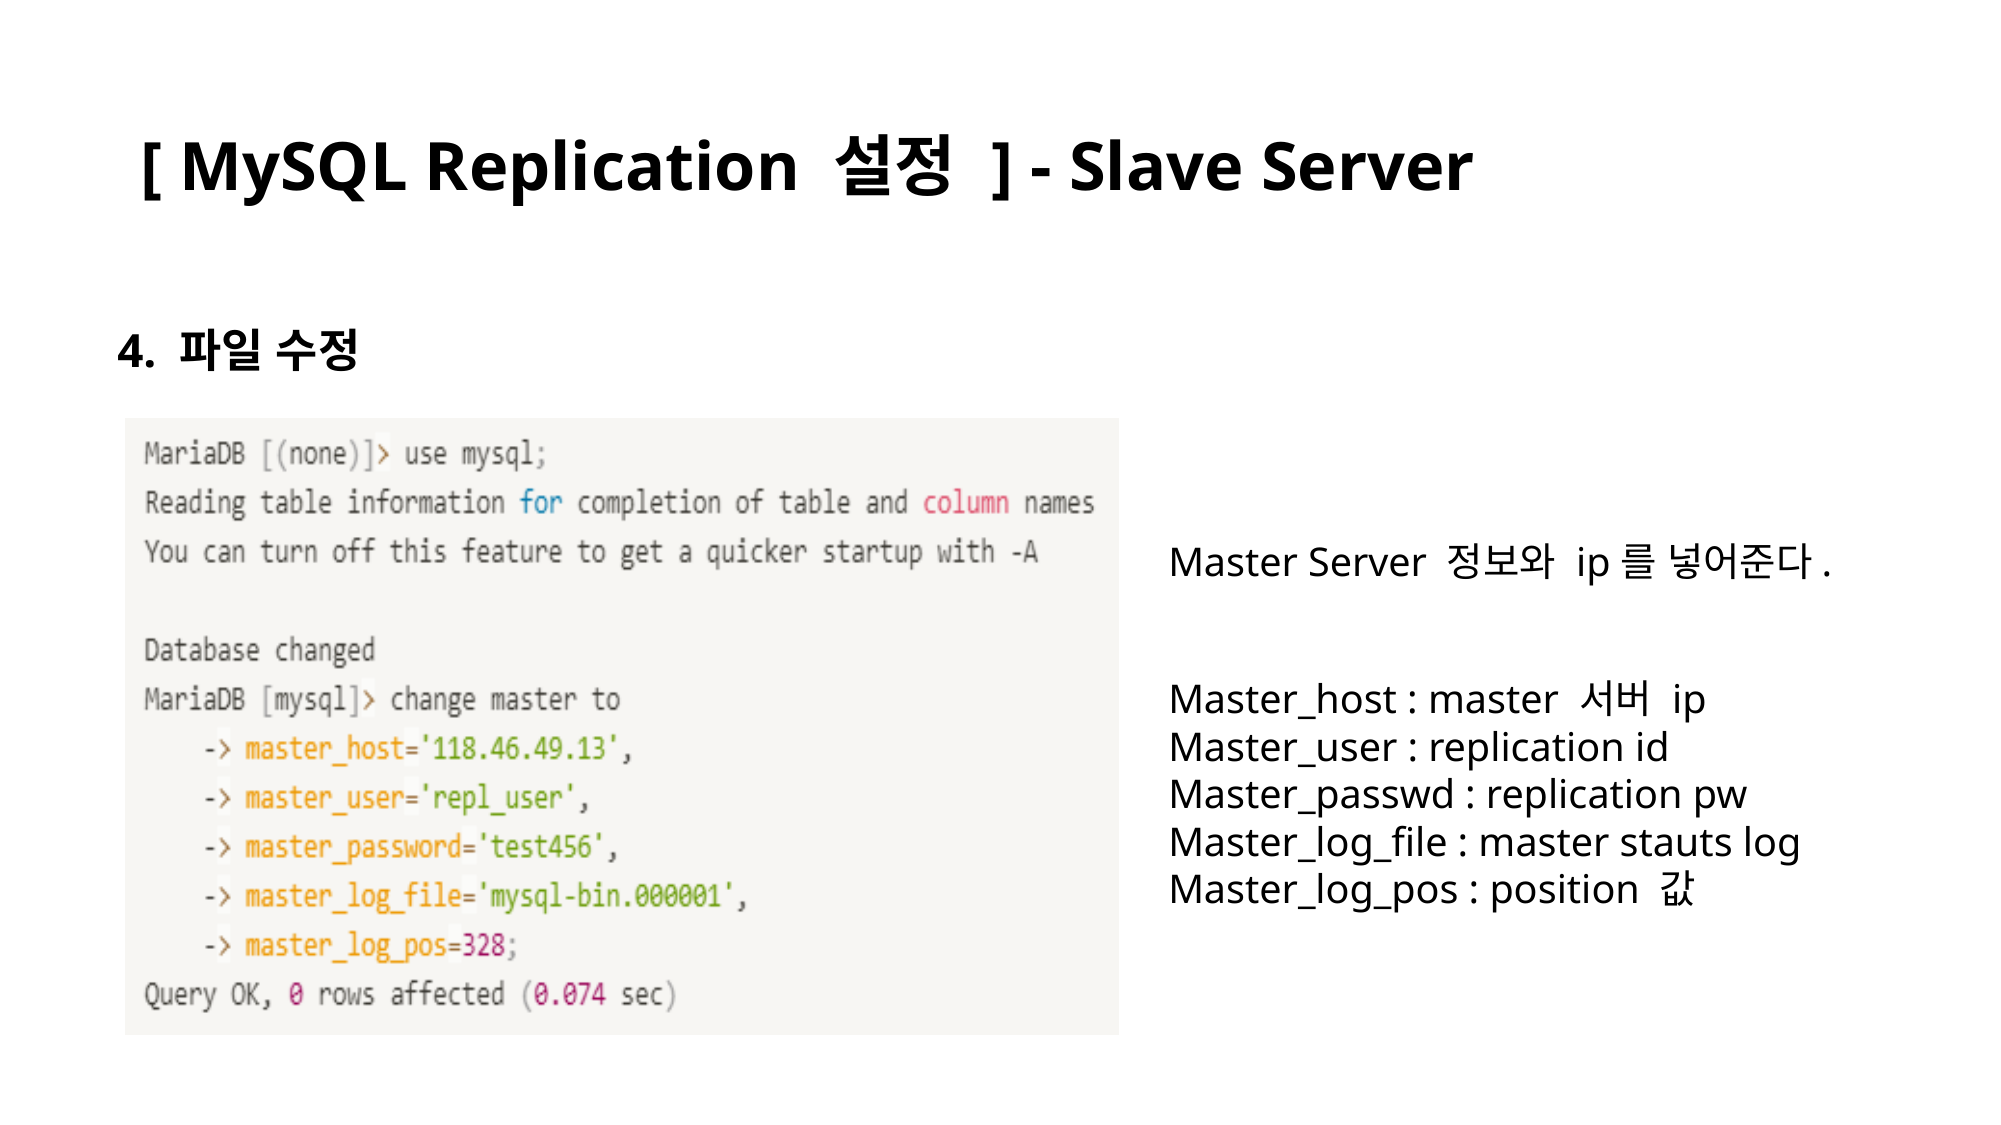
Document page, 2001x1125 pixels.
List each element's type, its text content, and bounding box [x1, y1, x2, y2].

text_box 4. 파일 수정 [102, 314, 1937, 1035]
picture [124, 417, 1119, 1036]
text_box Master Server 정보와 ip를 넣어준다. Master_host : master 서버 ip Master_user : replication id Master_passwd : replication pw Master_log_file : master stauts log Master_log_pos : position 값 [1153, 529, 1839, 919]
text_box [ MySQL Replication 설정 ] - Slave Server [124, 70, 1925, 258]
